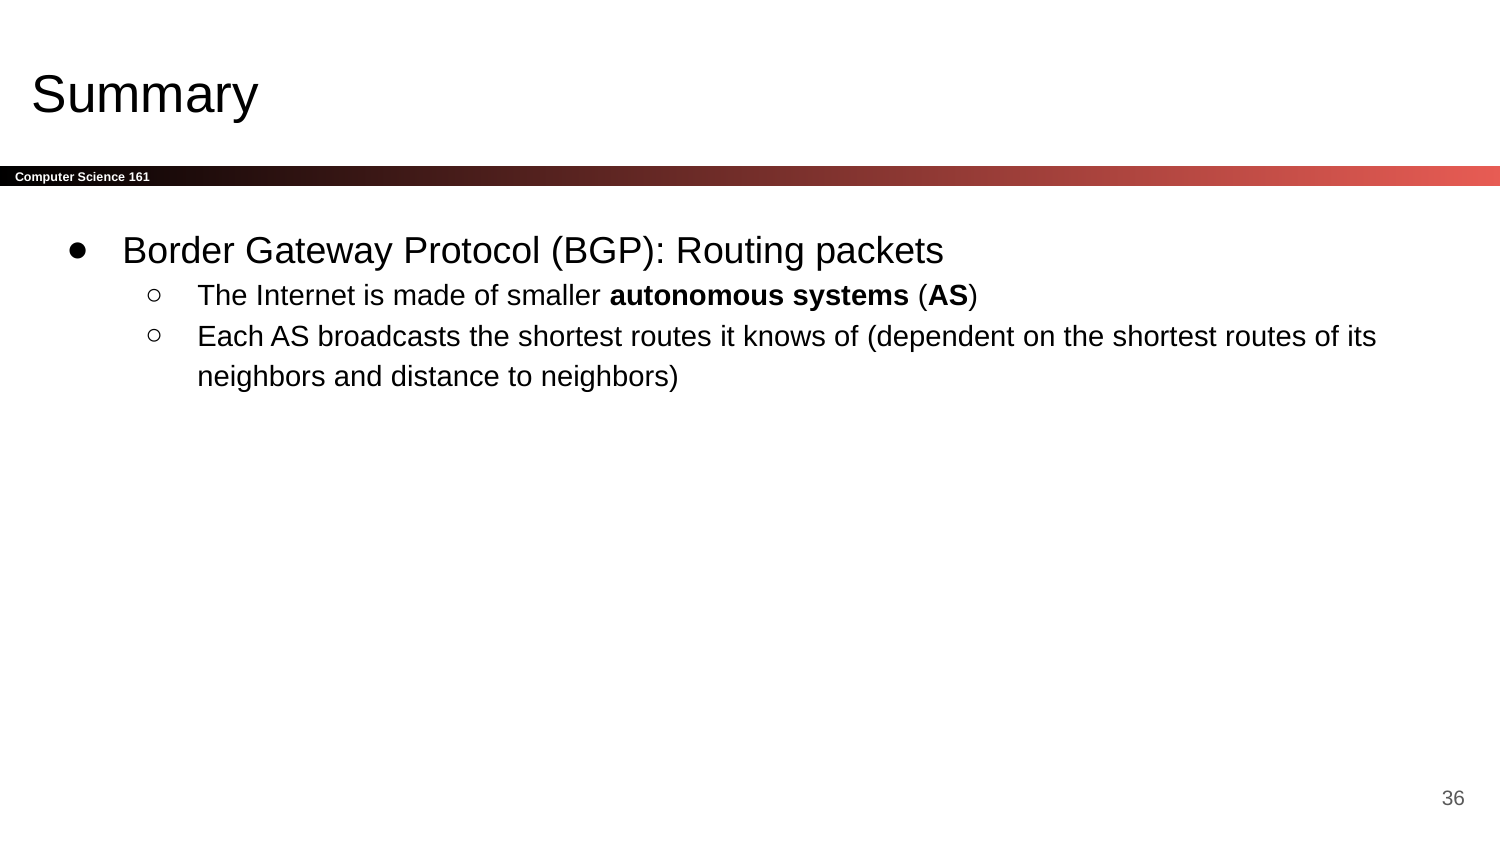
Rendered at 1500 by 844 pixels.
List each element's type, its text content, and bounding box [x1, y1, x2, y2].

title Summary [16, 44, 1415, 139]
slide_number ‹#› [1389, 764, 1480, 830]
list Border Gateway Protocol (BGP): Routing packets The Internet is made of smaller autonomous systems (AS) Each AS broadcasts the shortest routes it knows of (dependent on the shortest routes of its neighbors and distance to neighbors) [32, 204, 1431, 823]
